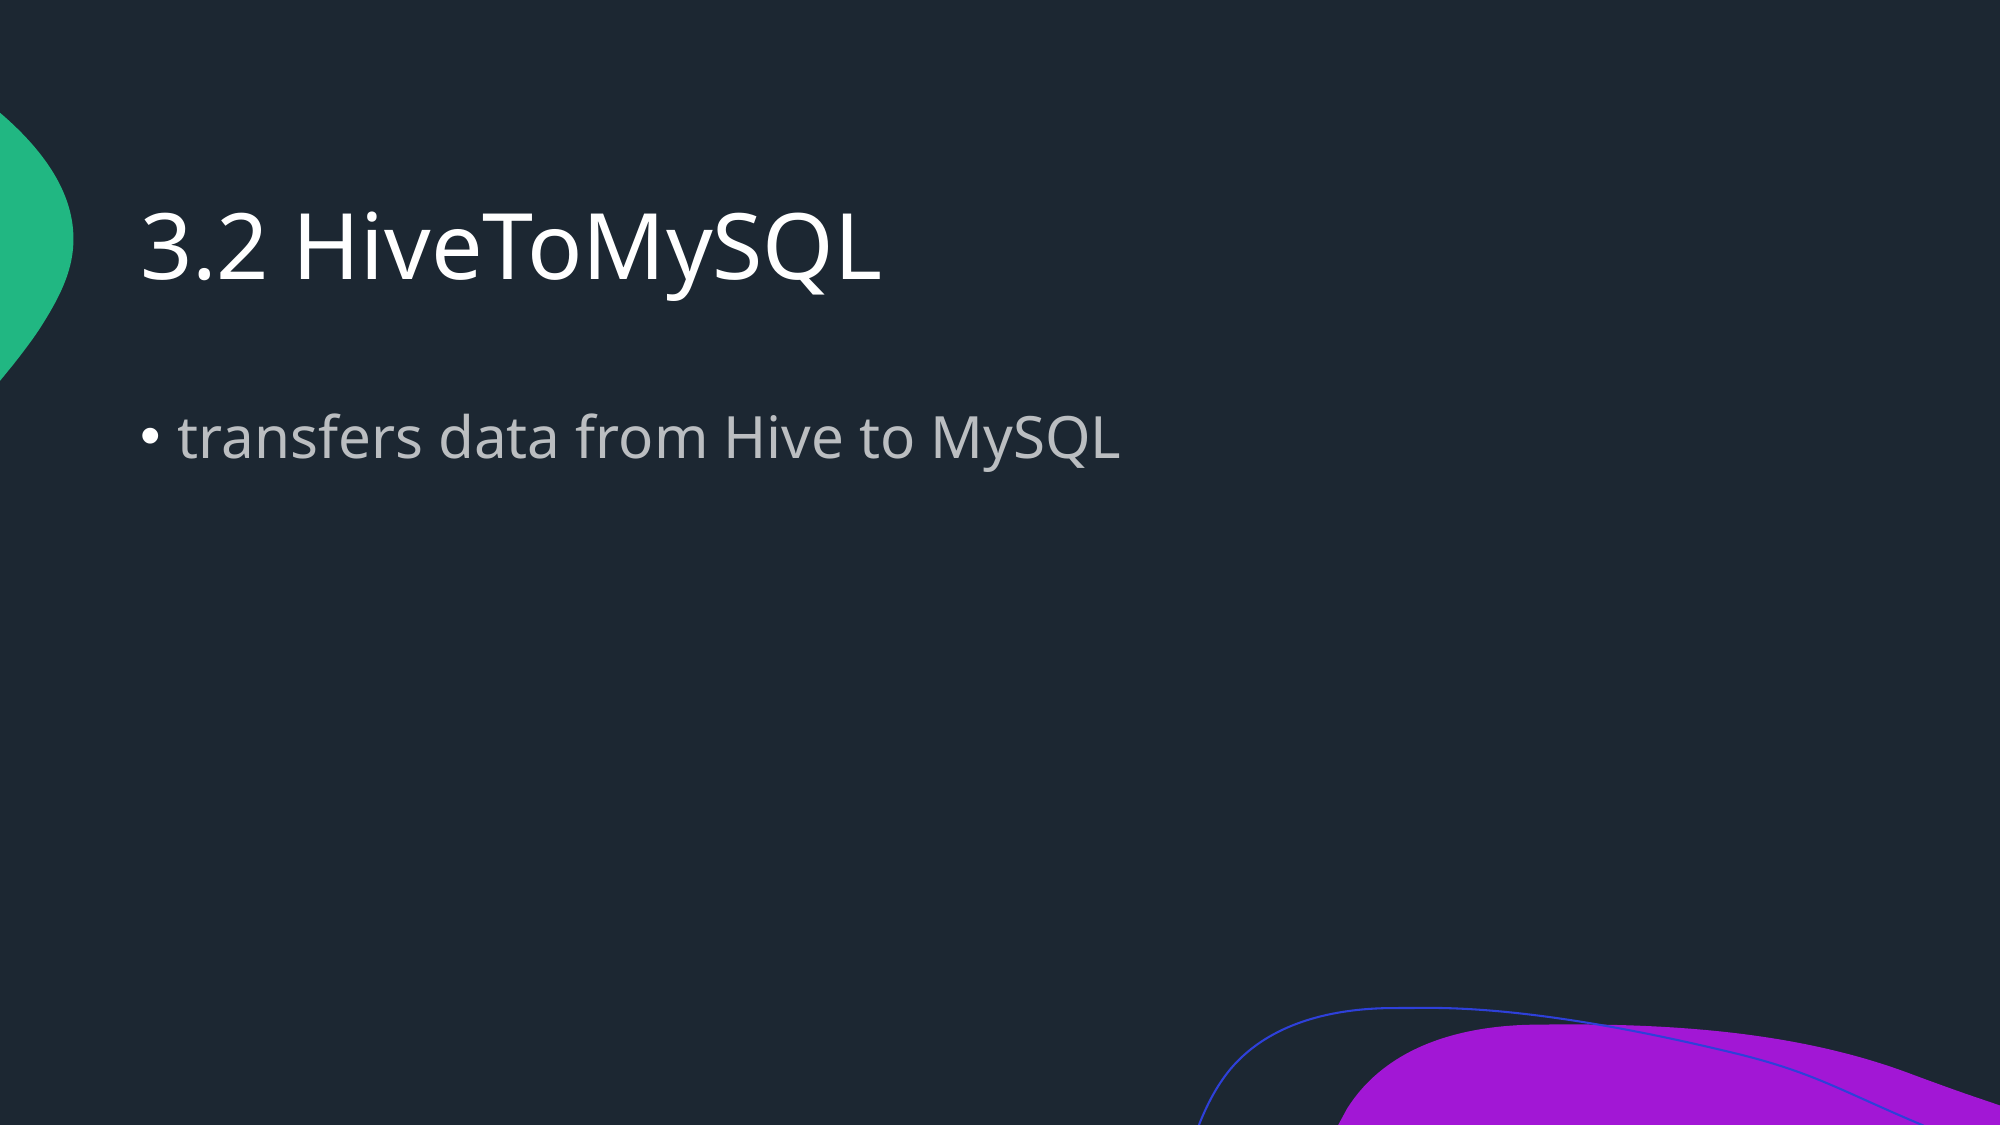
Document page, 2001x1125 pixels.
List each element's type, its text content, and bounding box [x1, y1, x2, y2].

list transfers data from Hive to MySQL [125, 375, 1875, 1002]
title 3.2 HiveToMySQL [125, 125, 1875, 375]
